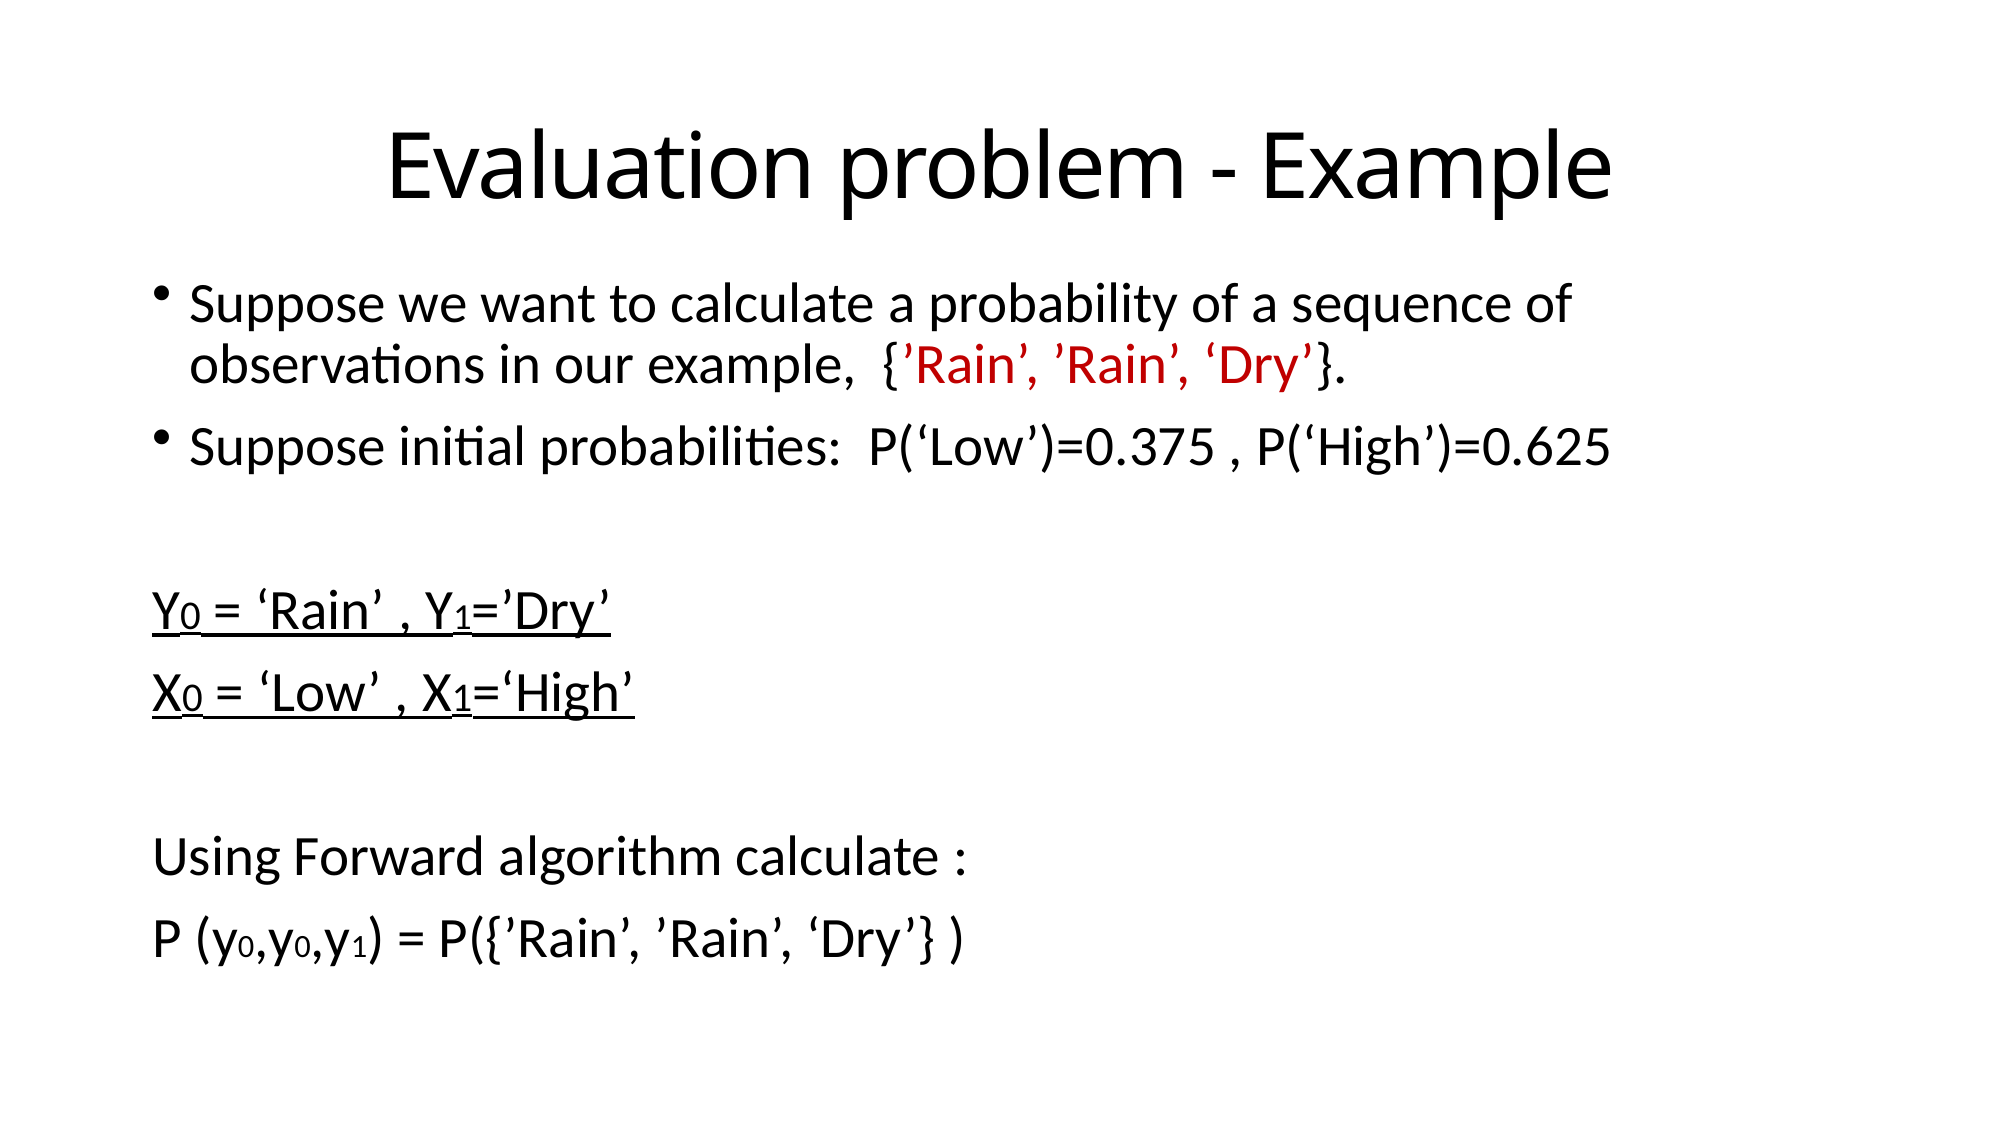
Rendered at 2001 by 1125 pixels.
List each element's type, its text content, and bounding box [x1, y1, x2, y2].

list Suppose we want to calculate a probability of a sequence of observations in our example, {’Rain’, ’Rain’, ‘Dry’}. Suppose initial probabilities: P(‘Low’)=0.375 , P(‘High’)=0.625 Y0 = ‘Rain’ , Y1=’Dry’ X0 = ‘Low’ , X1=‘High’ Using Forward algorithm calculate : P (y0,y0,y1) = P({’Rain’, ’Rain’, ‘Dry’} ) [137, 265, 1863, 980]
title Evaluation problem - Example [137, 59, 1863, 265]
